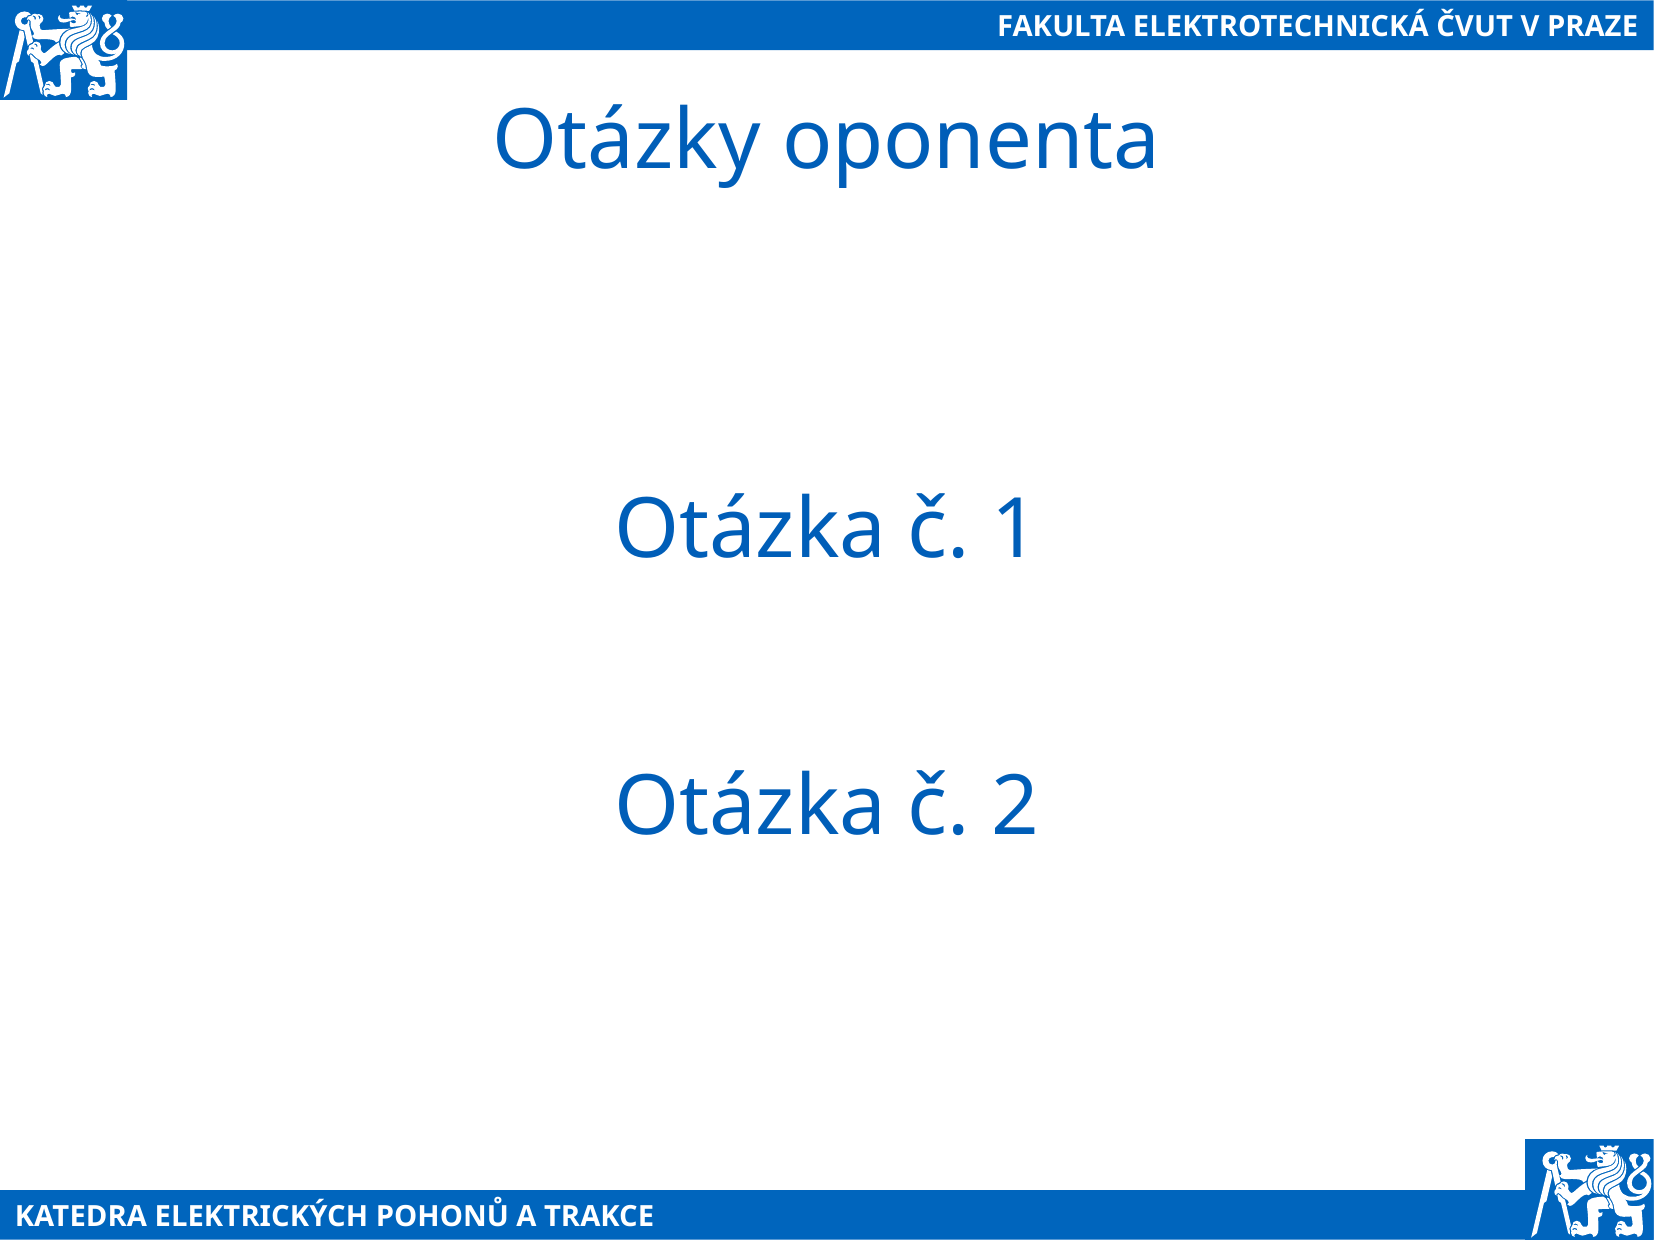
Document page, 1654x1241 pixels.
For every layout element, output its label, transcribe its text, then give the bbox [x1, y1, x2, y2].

text_box Otázka č. 1 [73, 440, 1580, 620]
title Otázky oponenta [73, 50, 1581, 231]
text_box Otázka č. 2 [73, 717, 1580, 897]
